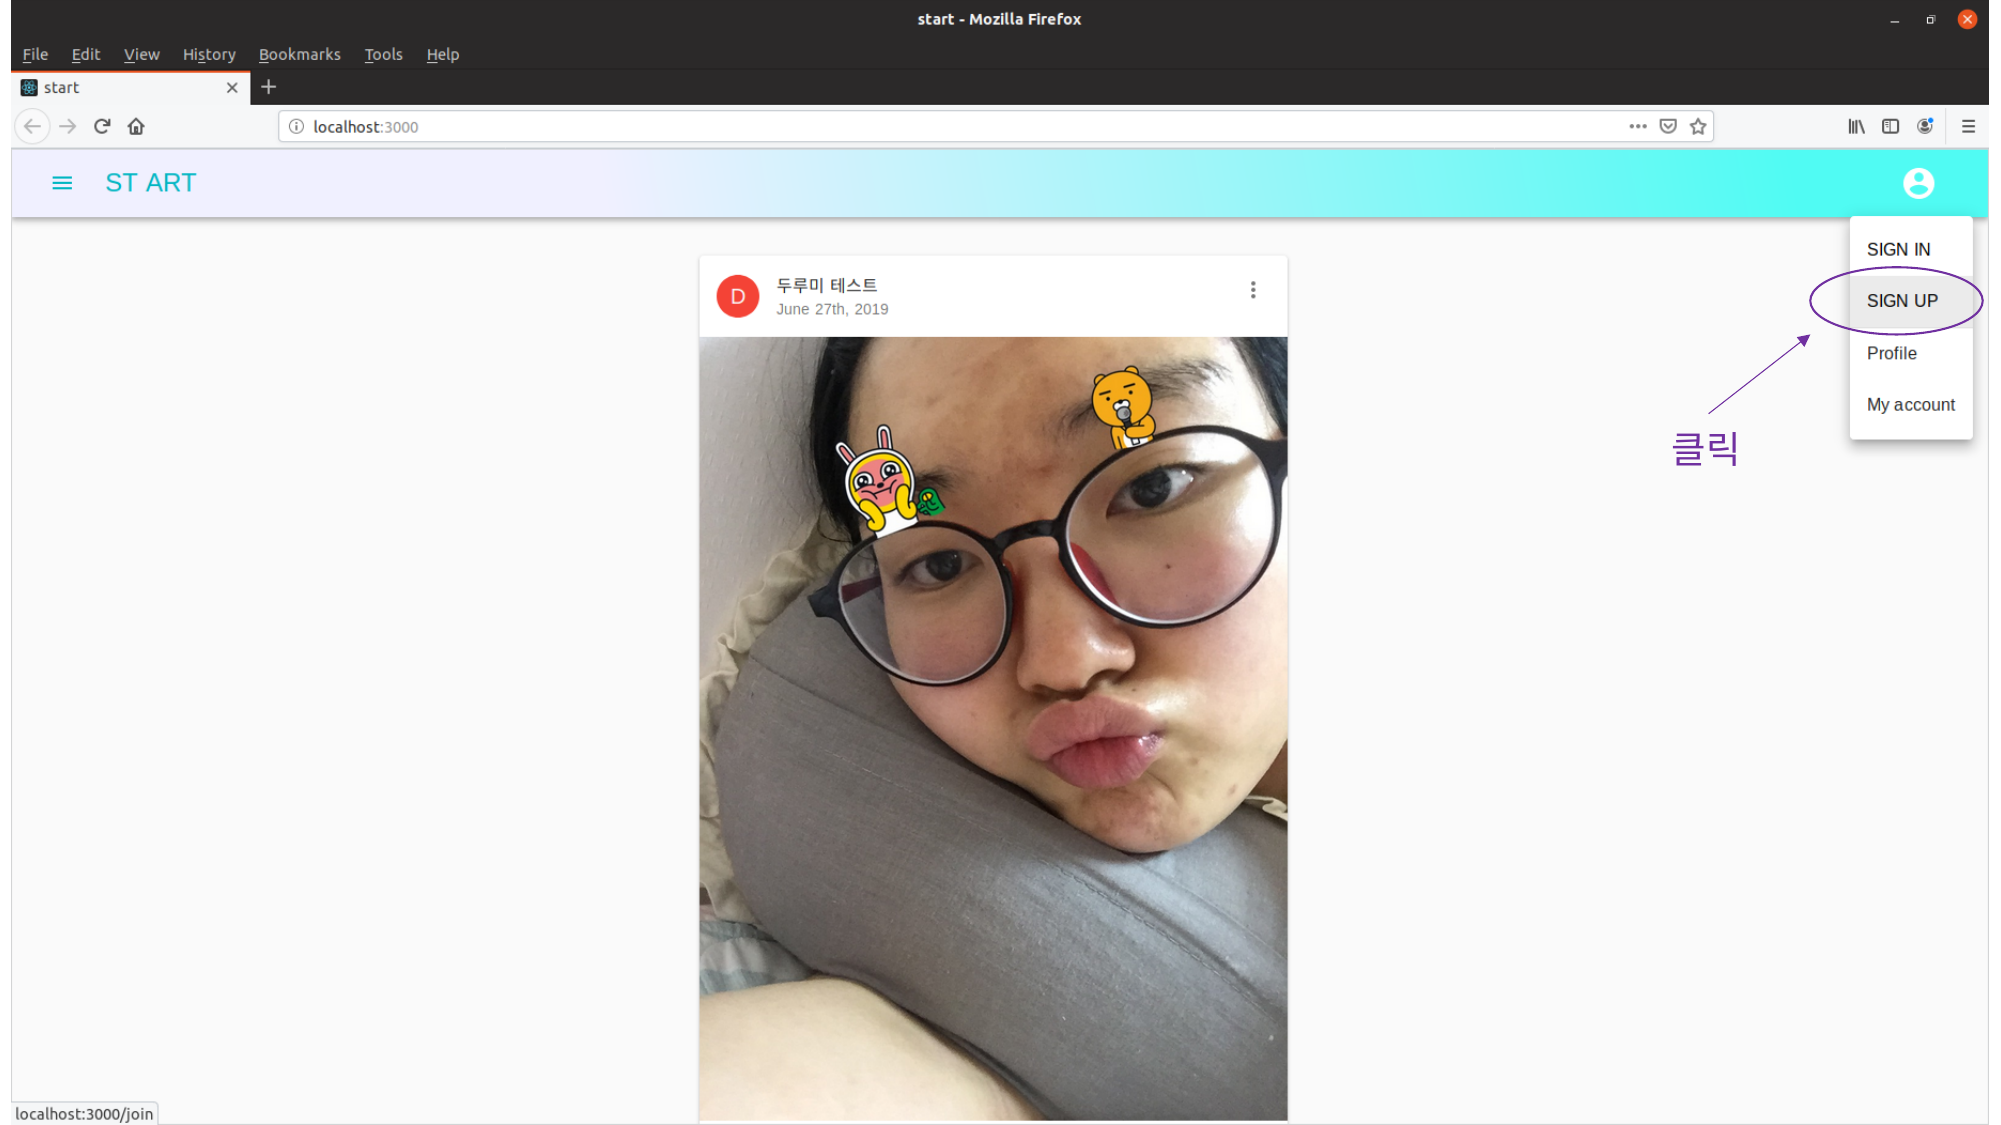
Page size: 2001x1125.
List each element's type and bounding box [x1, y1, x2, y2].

picture [11, 0, 1989, 1125]
text_box [1708, 334, 1811, 414]
